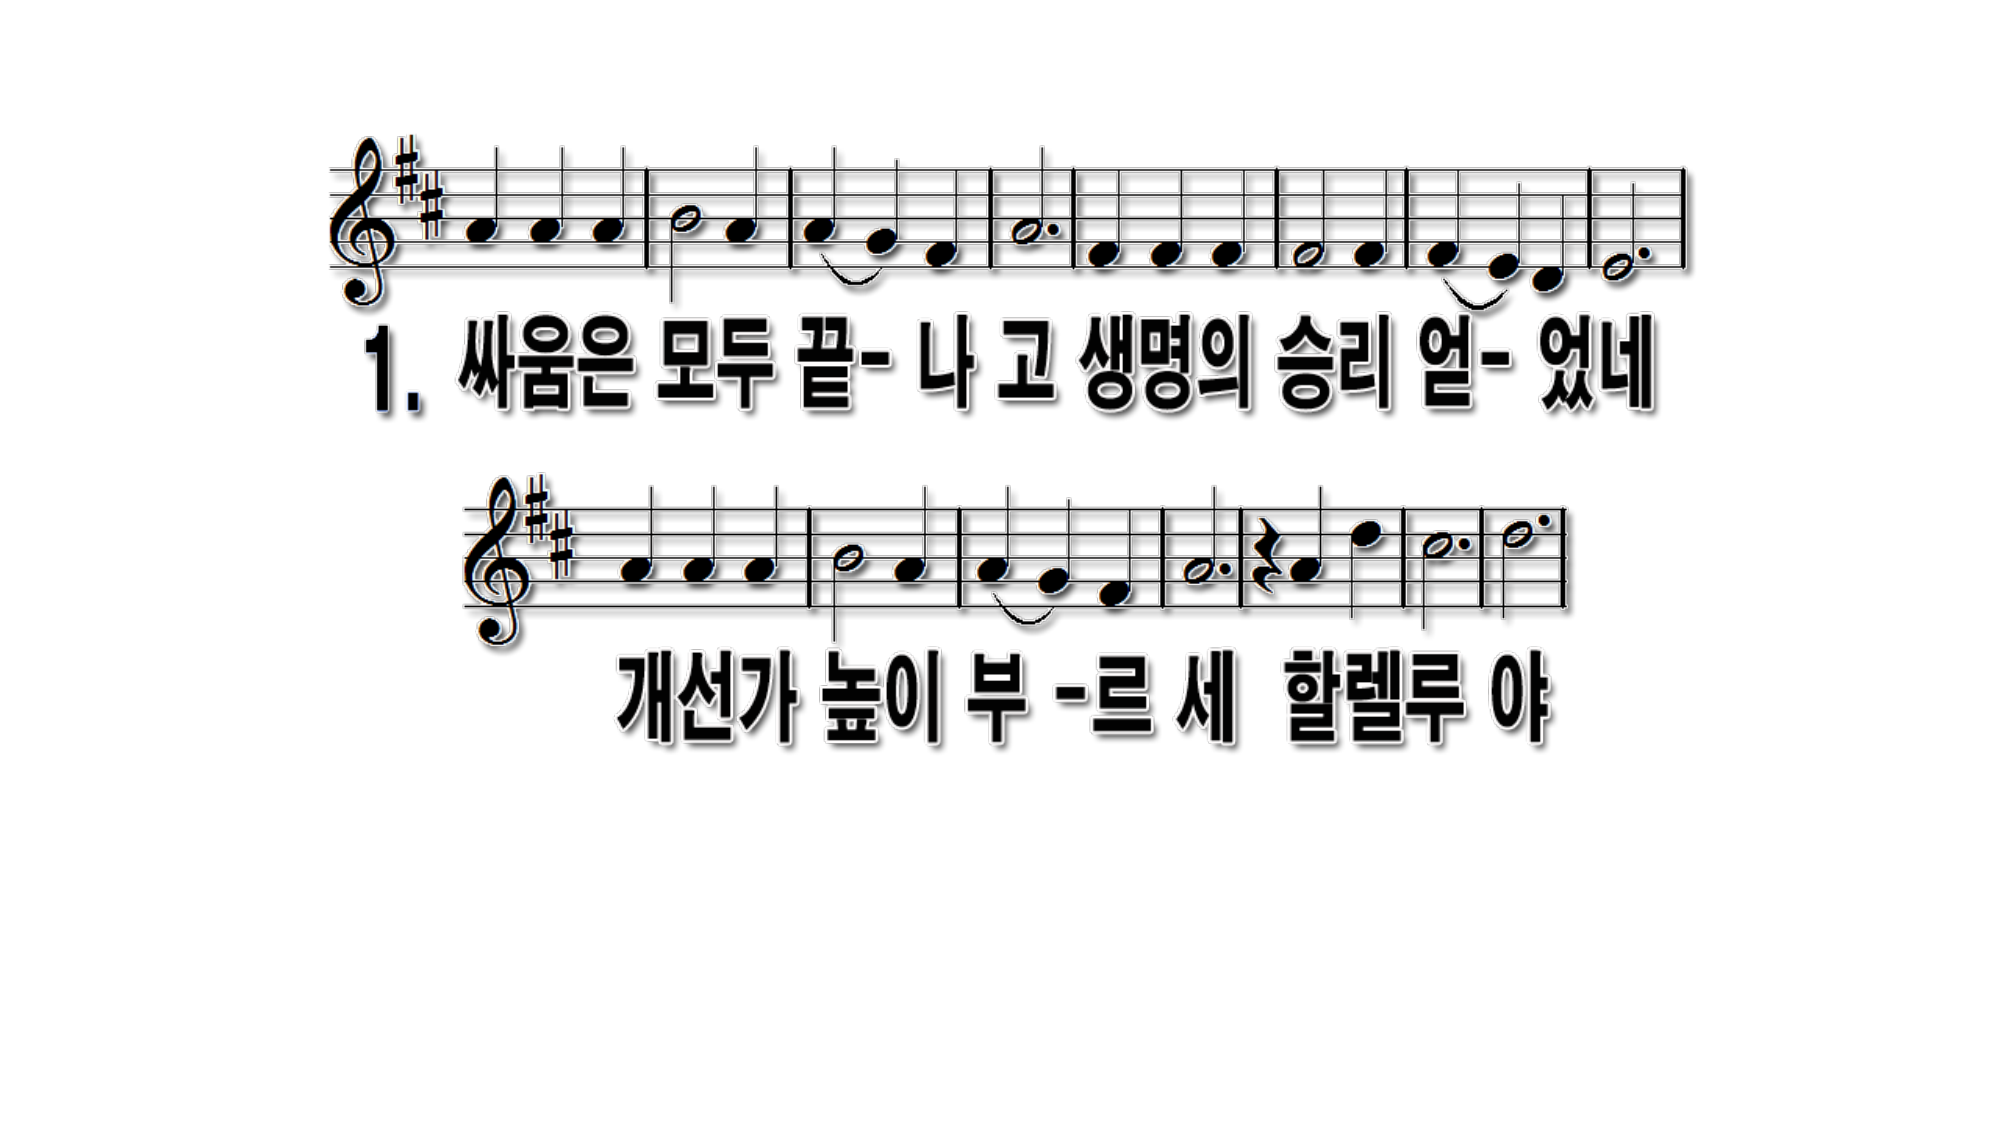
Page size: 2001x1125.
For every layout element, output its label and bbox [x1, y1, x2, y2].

picture [249, 0, 1750, 815]
